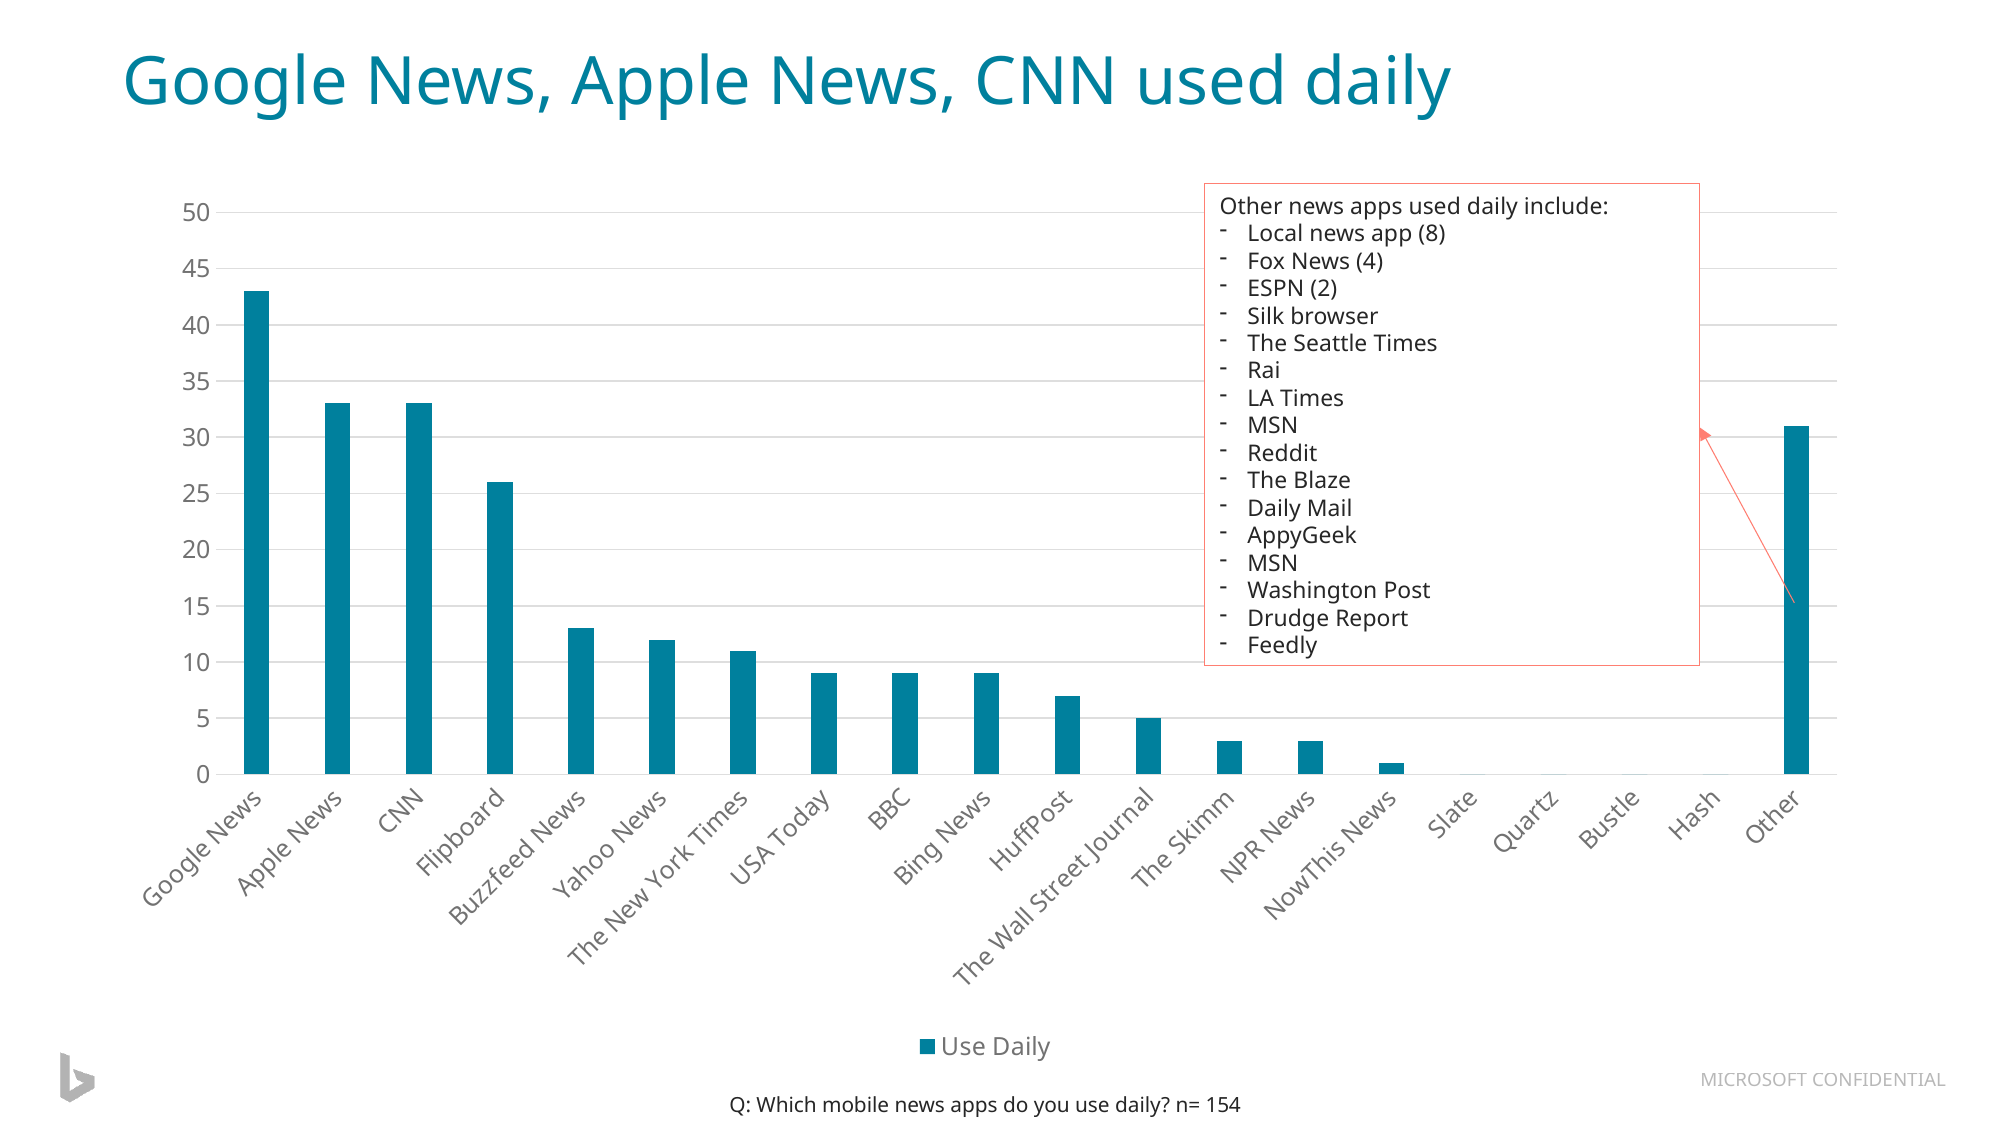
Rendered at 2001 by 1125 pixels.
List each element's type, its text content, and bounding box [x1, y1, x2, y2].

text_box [1699, 427, 1795, 603]
title Google News, Apple News, CNN used daily [122, 36, 1848, 130]
chart [97, 177, 1873, 1070]
text_box Q: Which mobile news apps do you use daily? n= 154 [659, 1084, 1312, 1125]
